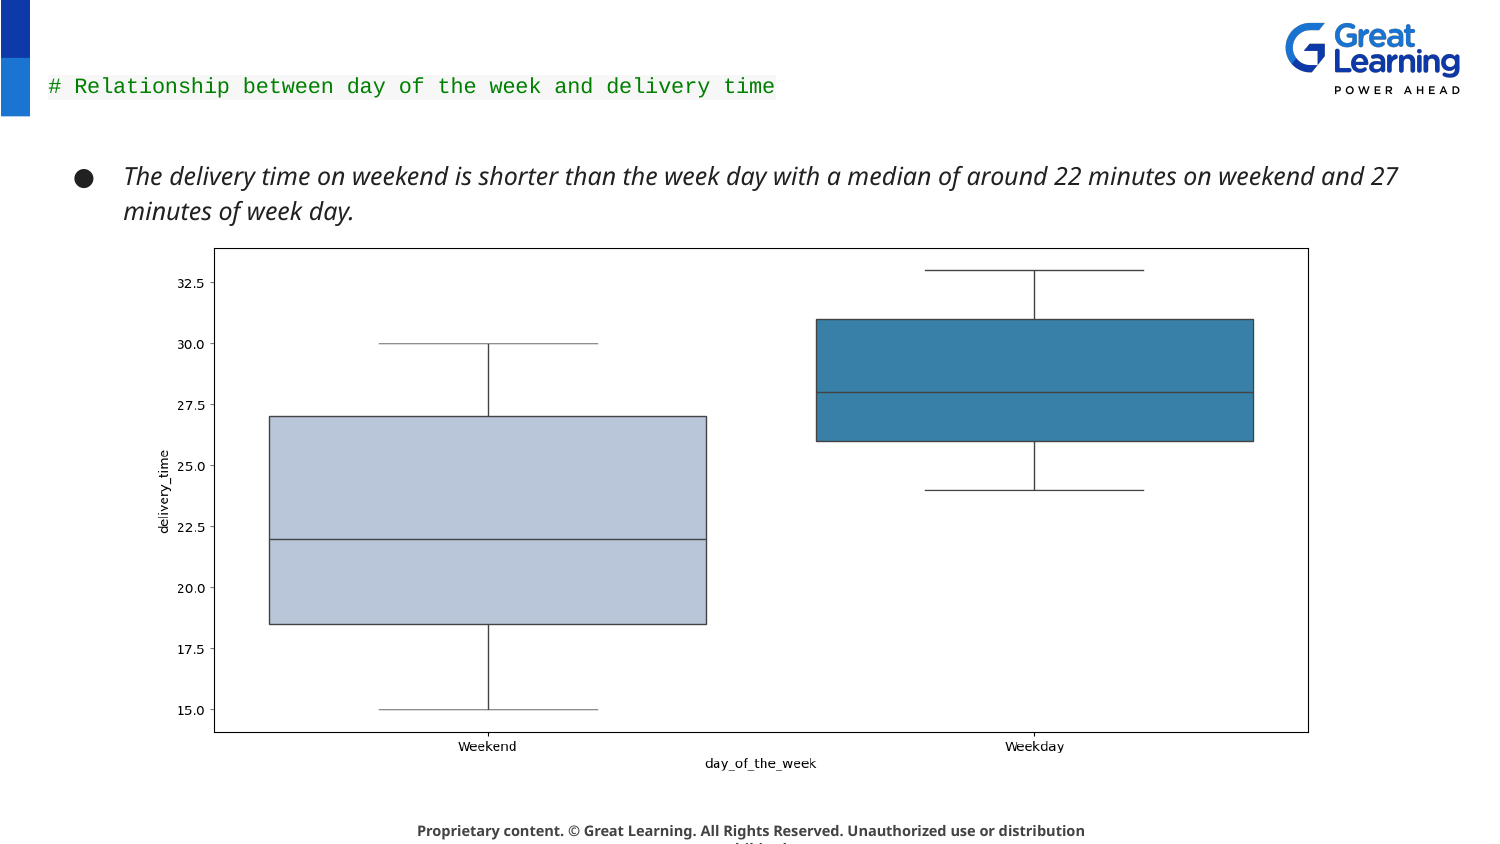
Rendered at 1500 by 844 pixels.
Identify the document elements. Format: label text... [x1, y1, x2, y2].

list The delivery time on weekend is shorter than the week day with a median of around 22 minutes on weekend and 27 minutes of week day. [33, 141, 1449, 750]
title # Relationship between day of the week and delivery time [33, 47, 1431, 141]
picture [148, 239, 1316, 780]
picture [1258, 11, 1487, 106]
